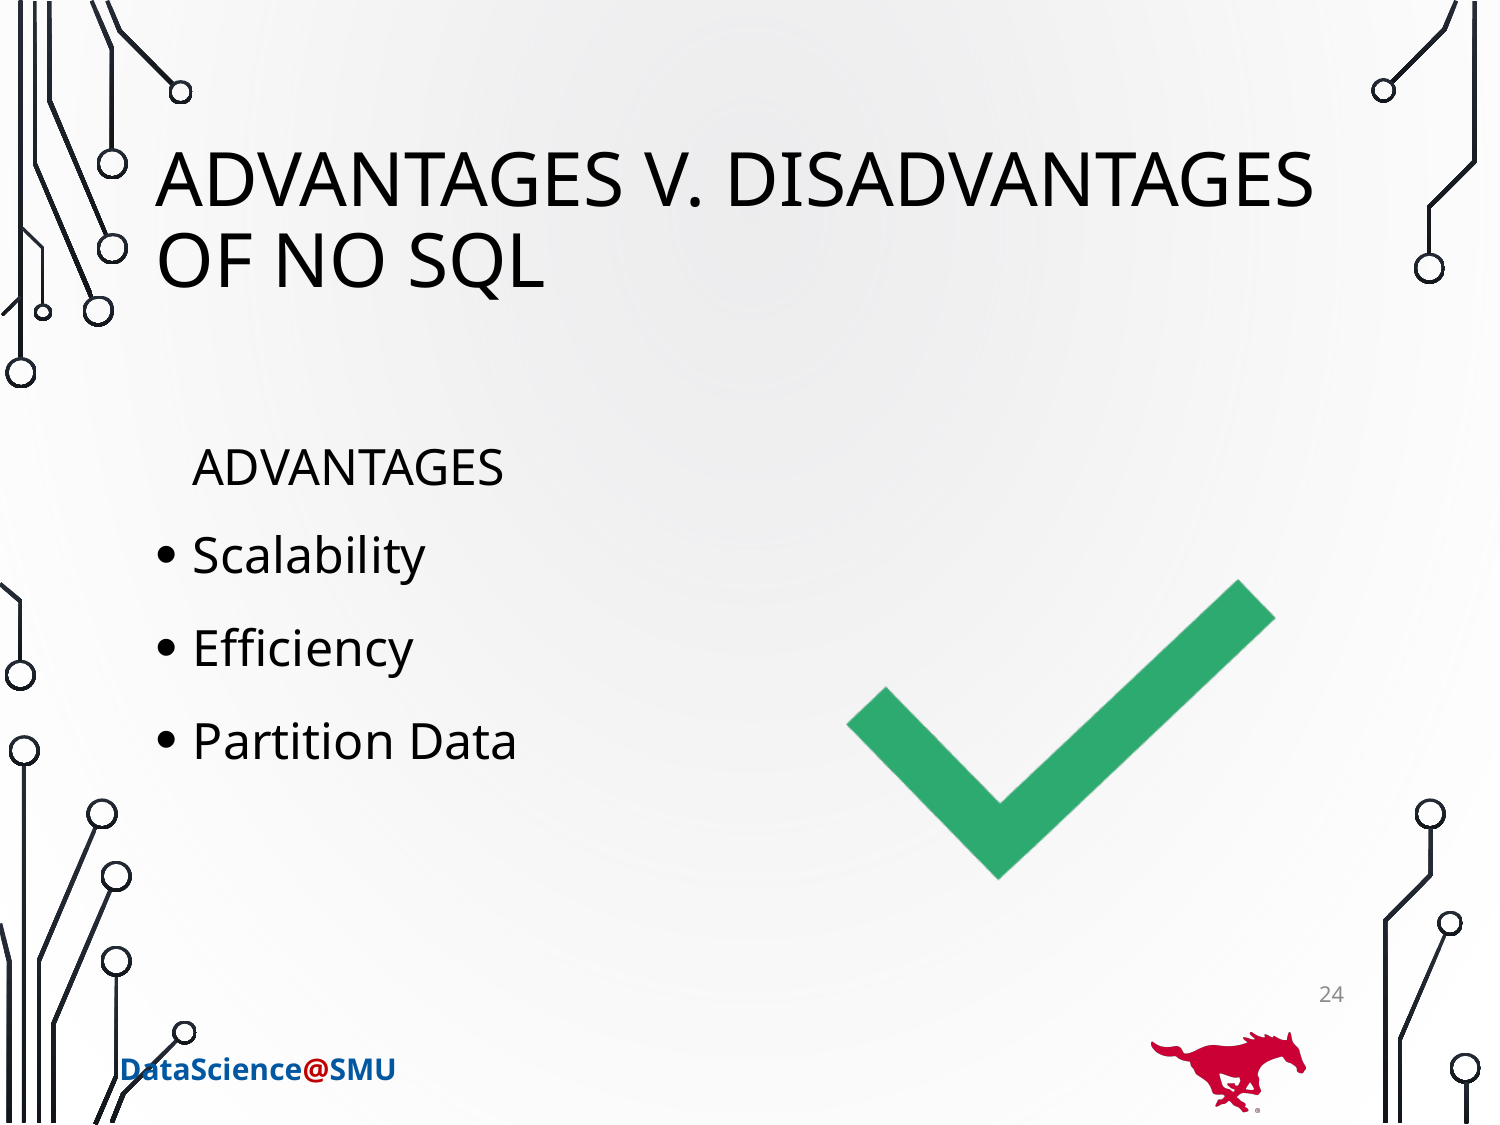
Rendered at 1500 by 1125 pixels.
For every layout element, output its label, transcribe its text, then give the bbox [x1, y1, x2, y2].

title Advantages v. disadvantages of no sql [140, 101, 1360, 344]
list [838, 506, 1284, 952]
list advantages [176, 369, 741, 504]
picture [1151, 1032, 1306, 1113]
list Scalability Efficiency Partition Data [140, 504, 741, 950]
slide_number 24 [1264, 965, 1360, 1025]
